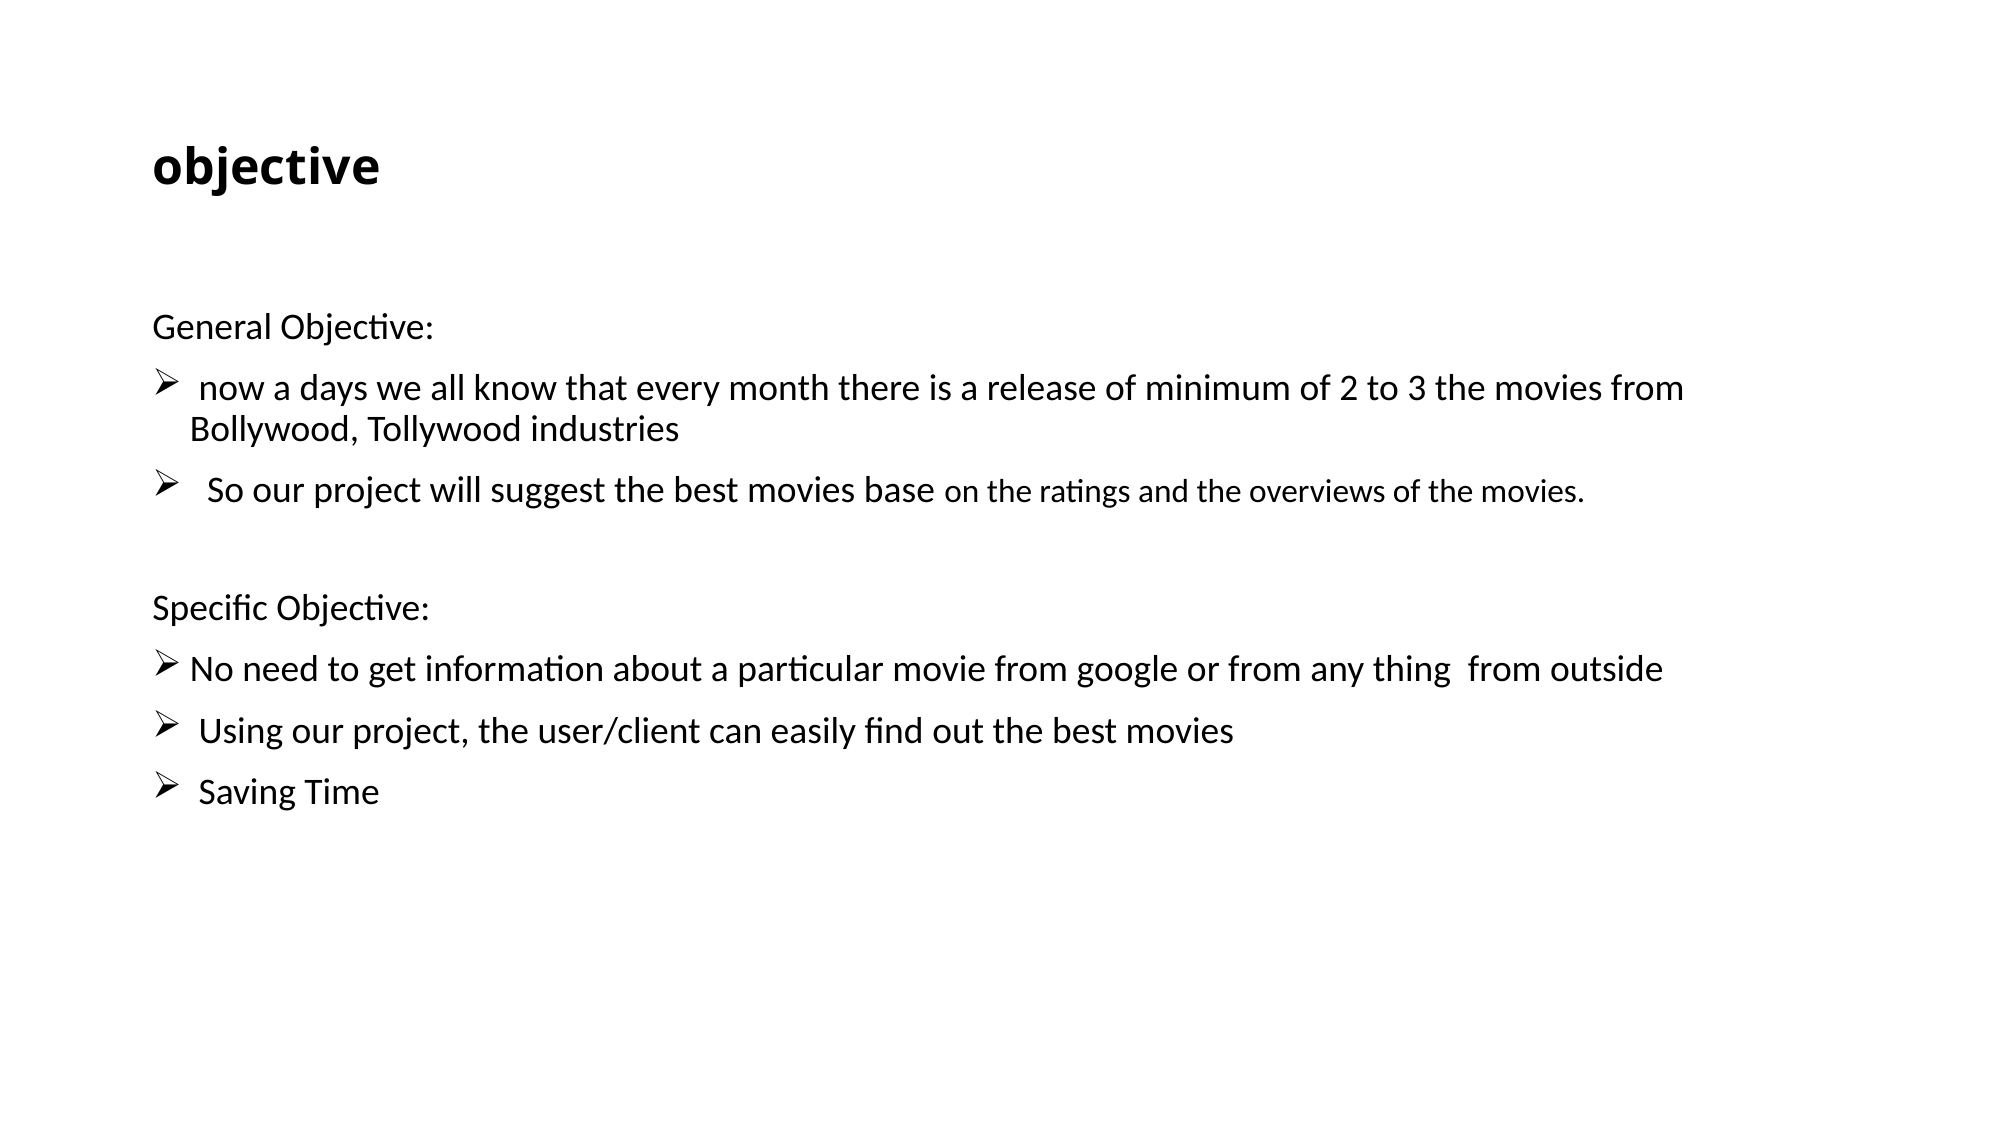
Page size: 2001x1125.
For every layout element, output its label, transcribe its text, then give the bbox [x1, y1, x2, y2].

title objective [137, 59, 1863, 278]
list General Objective: now a days we all know that every month there is a release of minimum of 2 to 3 the movies from Bollywood, Tollywood industries So our project will suggest the best movies base on the ratings and the overviews of the movies. Specific Objective: No need to get information about a particular movie from google or from any thing from outside Using our project, the user/client can easily find out the best movies Saving Time [137, 299, 1863, 1014]
